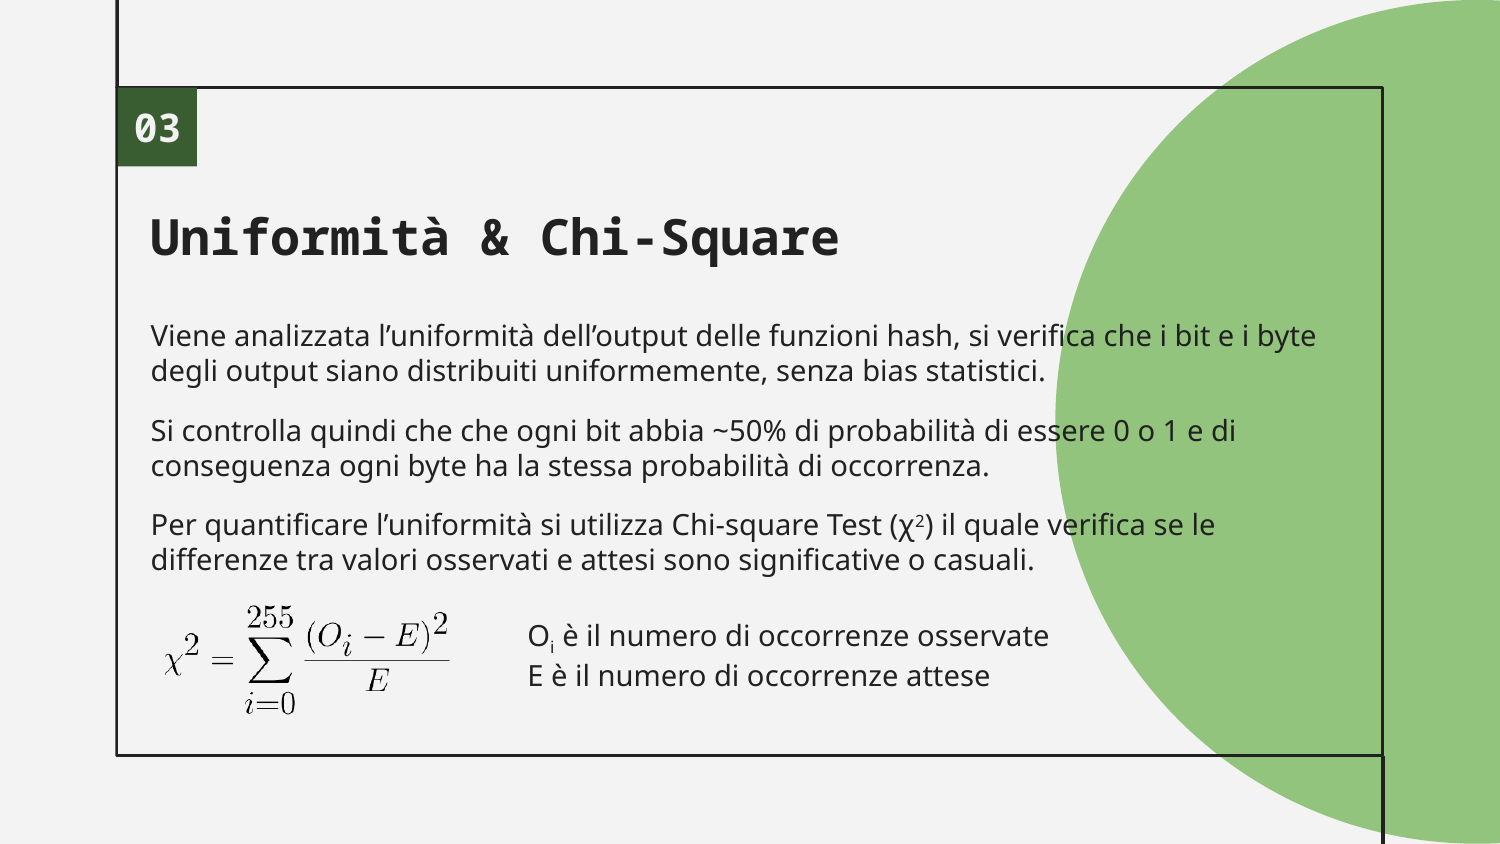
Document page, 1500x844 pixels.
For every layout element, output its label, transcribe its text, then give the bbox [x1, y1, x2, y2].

title 03 [118, 87, 197, 167]
subtitle Oi è il numero di occorrenze osservate E è il numero di occorrenze attese [512, 602, 1300, 716]
subtitle Viene analizzata l’uniformità dell’output delle funzioni hash, si verifica che i bit e i byte degli output siano distribuiti uniformemente, senza bias statistici. Si controlla quindi che che ogni bit abbia ~50% di probabilità di essere 0 o 1 e di conseguenza ogni byte ha la stessa probabilità di occorrenza. Per quantificare l’uniformità si utilizza Chi-square Test (χ2) il quale verifica se le differenze tra valori osservati e attesi sono significative o casuali. [135, 301, 1365, 697]
picture [151, 602, 457, 716]
title Uniformità & Chi-Square [135, 188, 1365, 281]
